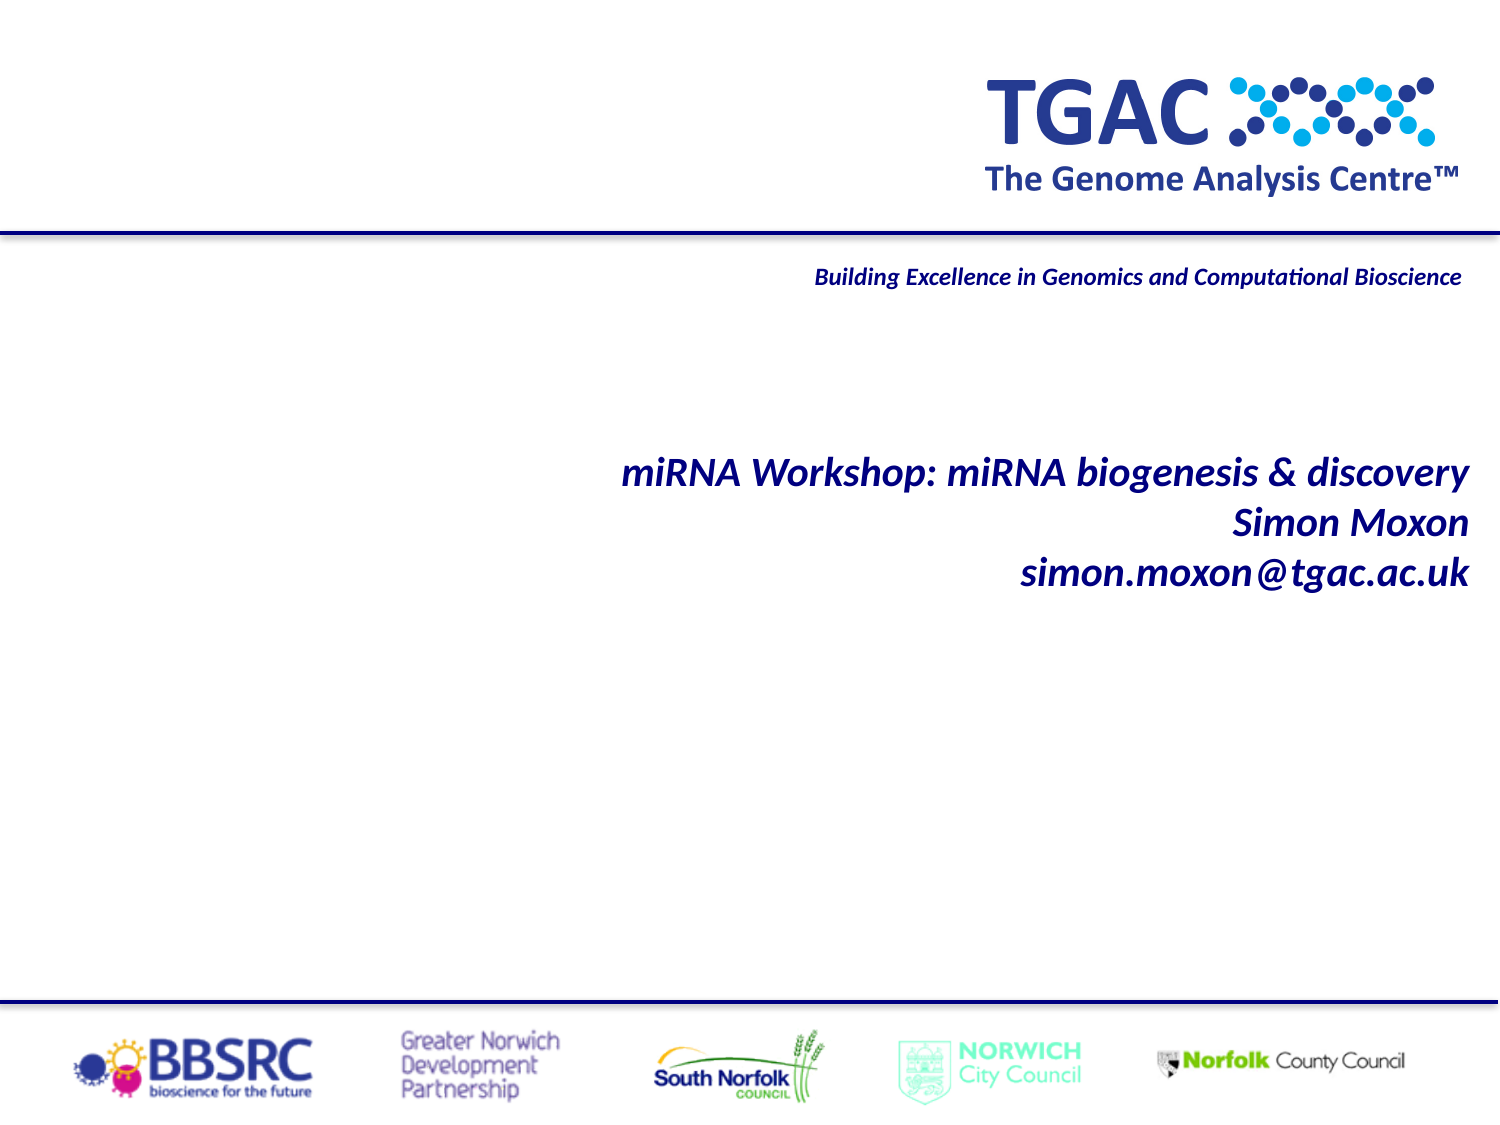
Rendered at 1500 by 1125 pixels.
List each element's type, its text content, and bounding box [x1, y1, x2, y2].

text_box Building Excellence in Genomics and Computational Bioscience [814, 242, 1470, 319]
picture [879, 1038, 1096, 1111]
picture [1145, 1046, 1406, 1091]
picture [369, 1023, 579, 1117]
picture [643, 1028, 856, 1108]
text_box miRNA Workshop: miRNA biogenesis & discovery Simon Moxon simon.moxon@tgac.ac.uk [252, 435, 1470, 604]
picture [60, 1016, 333, 1120]
picture [985, 61, 1458, 197]
